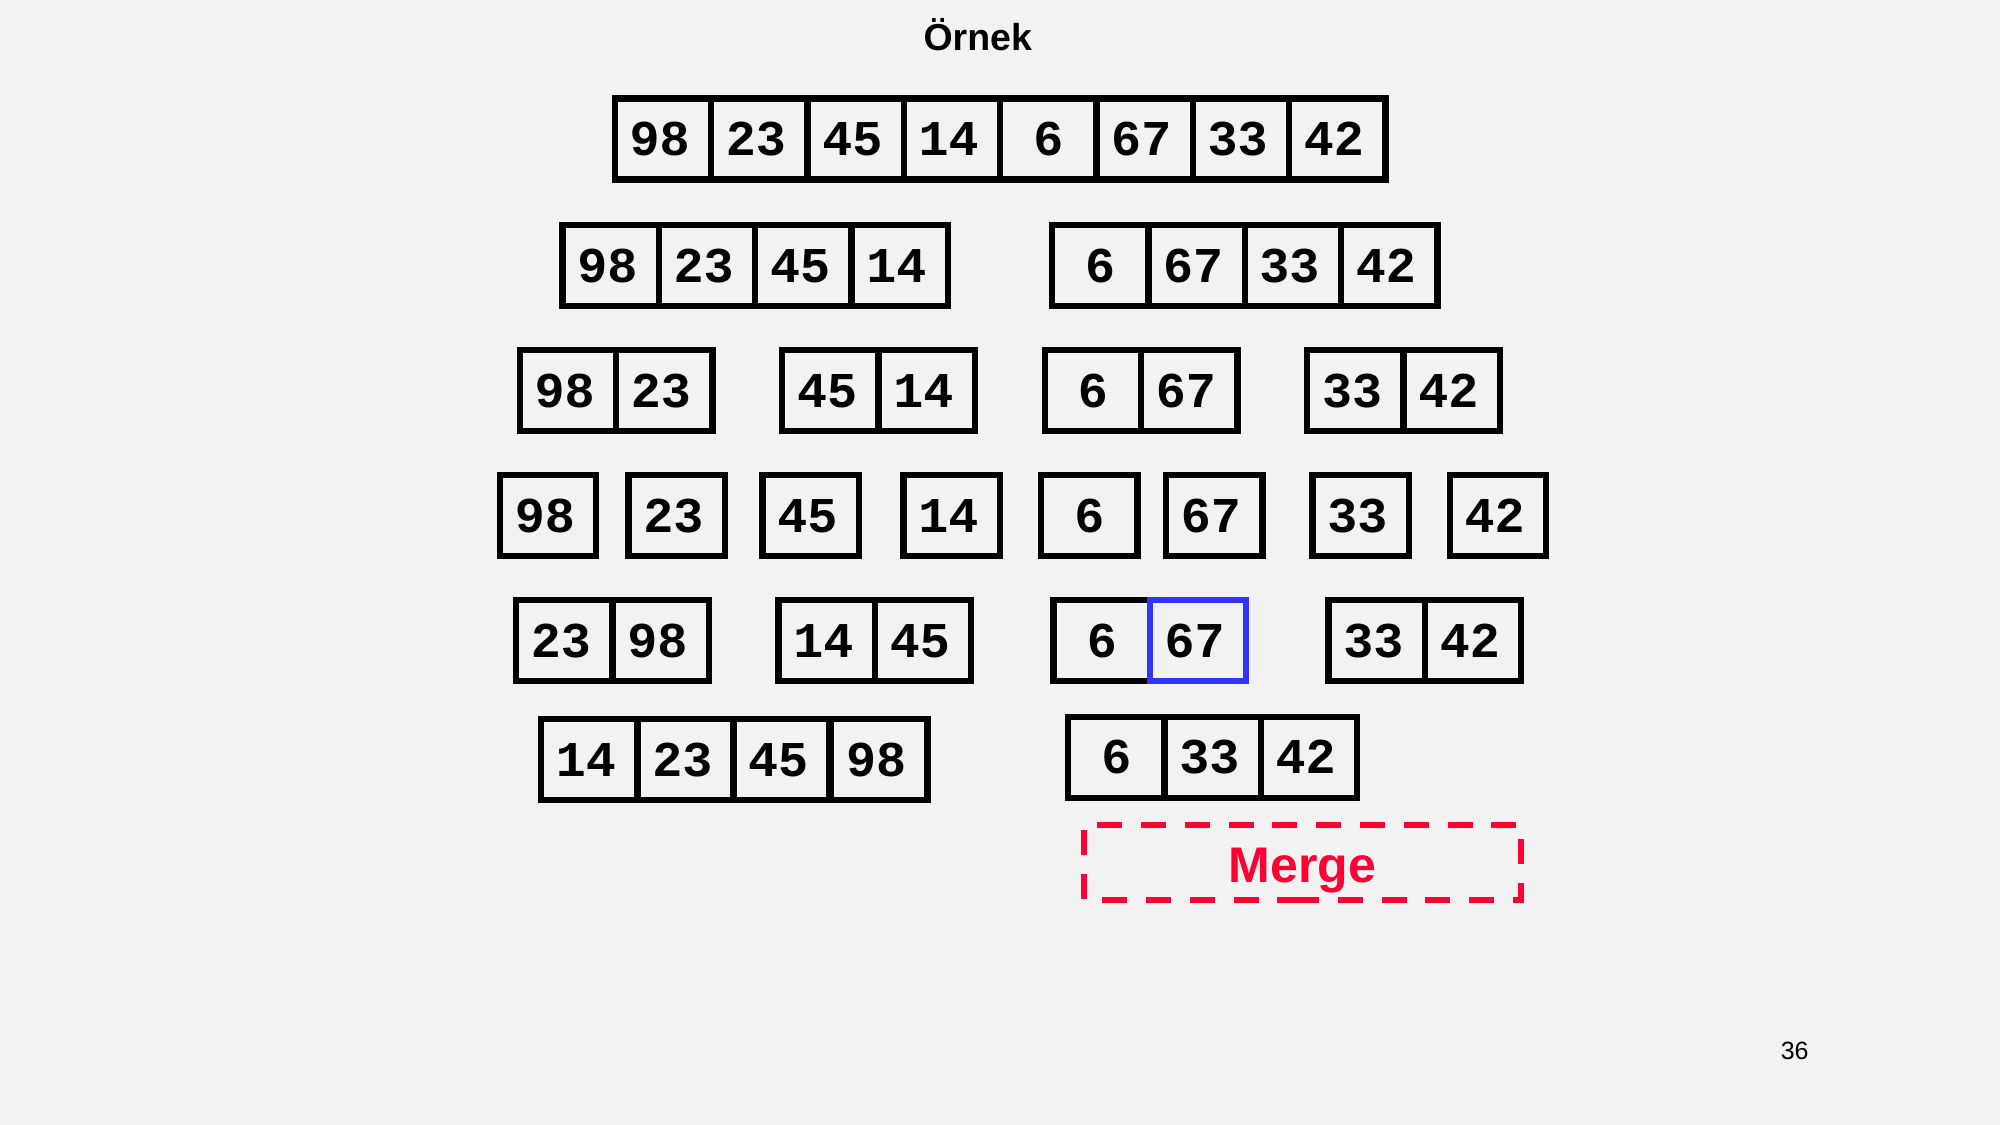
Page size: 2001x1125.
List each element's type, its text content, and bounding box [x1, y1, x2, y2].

text_box 45 [762, 474, 859, 557]
text_box 42 [1341, 224, 1438, 307]
text_box 45 [808, 98, 903, 180]
text_box 67 [1149, 599, 1247, 682]
text_box 42 [1289, 98, 1386, 180]
text_box 98 [612, 599, 709, 682]
text_box Merge [1083, 824, 1522, 900]
text_box 33 [1192, 98, 1289, 180]
text_box 14 [903, 98, 1000, 180]
text_box 23 [712, 98, 808, 180]
text_box 14 [851, 224, 948, 307]
text_box 67 [1142, 349, 1238, 432]
text_box 98 [831, 718, 928, 800]
text_box 23 [637, 718, 733, 800]
text_box 6 [1041, 474, 1138, 557]
text_box 98 [614, 98, 712, 180]
text_box 6 [1068, 716, 1164, 798]
text_box 14 [903, 474, 1000, 557]
text_box 14 [778, 599, 875, 682]
text_box 6 [1000, 98, 1097, 180]
text_box 23 [516, 599, 612, 682]
text_box 45 [782, 349, 878, 432]
text_box 42 [1449, 474, 1547, 557]
text_box 42 [1425, 599, 1522, 682]
text_box 14 [878, 349, 975, 432]
text_box 45 [875, 599, 972, 682]
text_box 33 [1164, 716, 1260, 798]
text_box 33 [1307, 349, 1403, 432]
text_box 67 [1149, 224, 1244, 307]
text_box 23 [617, 349, 713, 432]
text_box 67 [1097, 98, 1192, 180]
text_box 45 [733, 718, 830, 800]
text_box 42 [1260, 716, 1358, 798]
slide_number 36 [1764, 1019, 1825, 1080]
text_box 98 [499, 474, 597, 557]
text_box 33 [1244, 224, 1341, 307]
text_box 6 [1052, 224, 1149, 307]
text_box 42 [1403, 349, 1500, 432]
text_box 6 [1044, 349, 1142, 432]
text_box Örnek [908, 5, 1047, 66]
text_box 33 [1328, 599, 1425, 682]
text_box 98 [519, 349, 617, 432]
text_box 98 [562, 224, 659, 307]
text_box 45 [756, 224, 851, 307]
text_box 6 [1053, 599, 1149, 682]
text_box 67 [1166, 474, 1263, 557]
text_box 33 [1312, 474, 1409, 557]
text_box 23 [659, 224, 756, 307]
text_box 14 [541, 718, 637, 800]
text_box 23 [628, 474, 725, 557]
